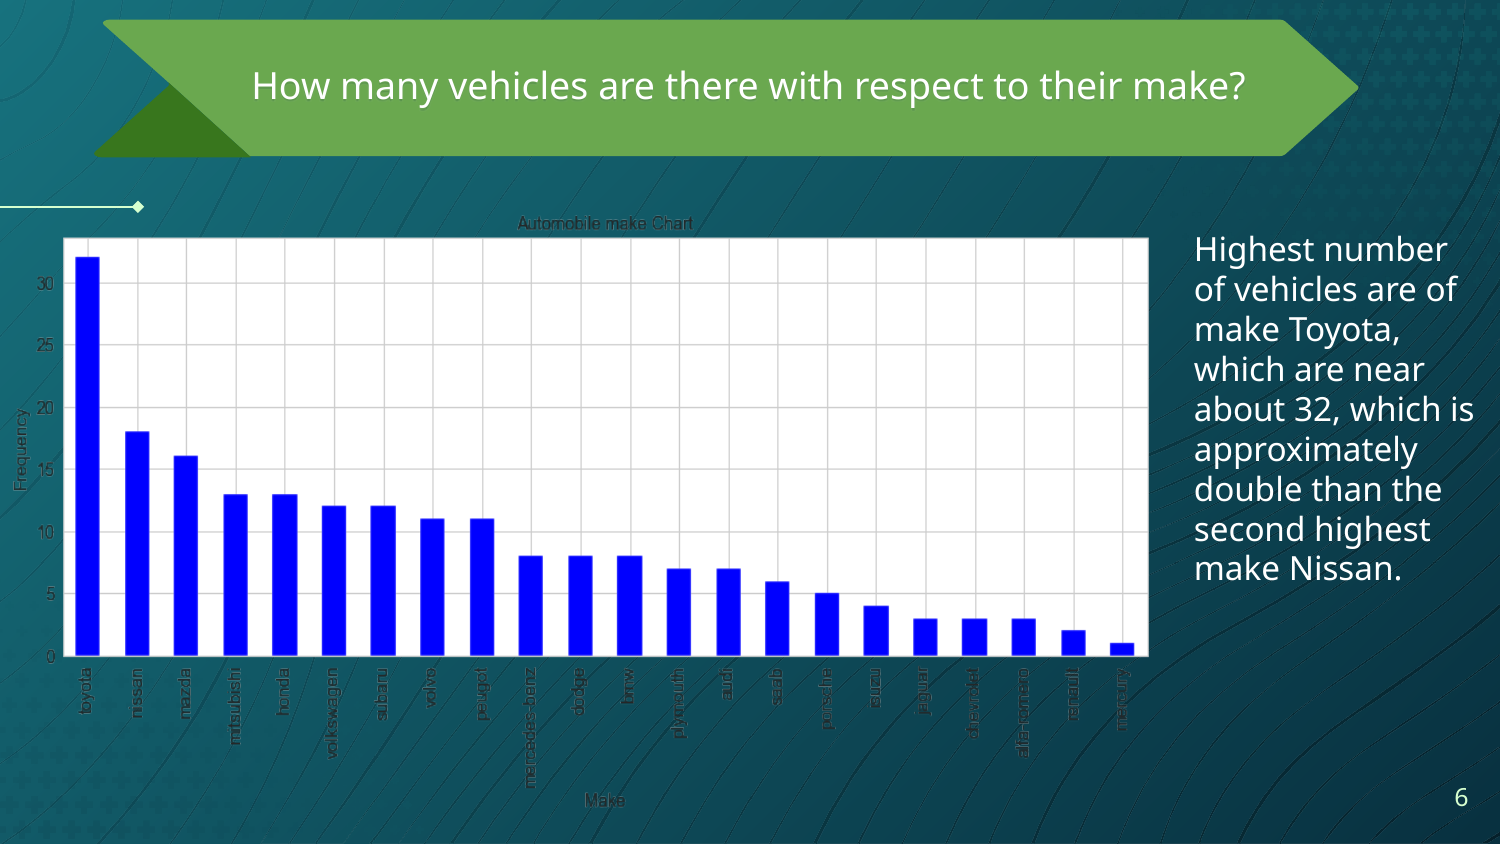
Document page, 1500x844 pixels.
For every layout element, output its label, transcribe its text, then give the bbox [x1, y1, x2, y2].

title How many vehicles are there with respect to their make? [251, 30, 1295, 146]
list Highest number of vehicles are of make Toyota, which are near about 32, which is approximately double than the second highest make Nissan. [1175, 228, 1478, 677]
slide_number 6 [1378, 766, 1469, 832]
text_box [94, 82, 252, 158]
picture [5, 207, 1155, 821]
text_box [102, 19, 1359, 157]
